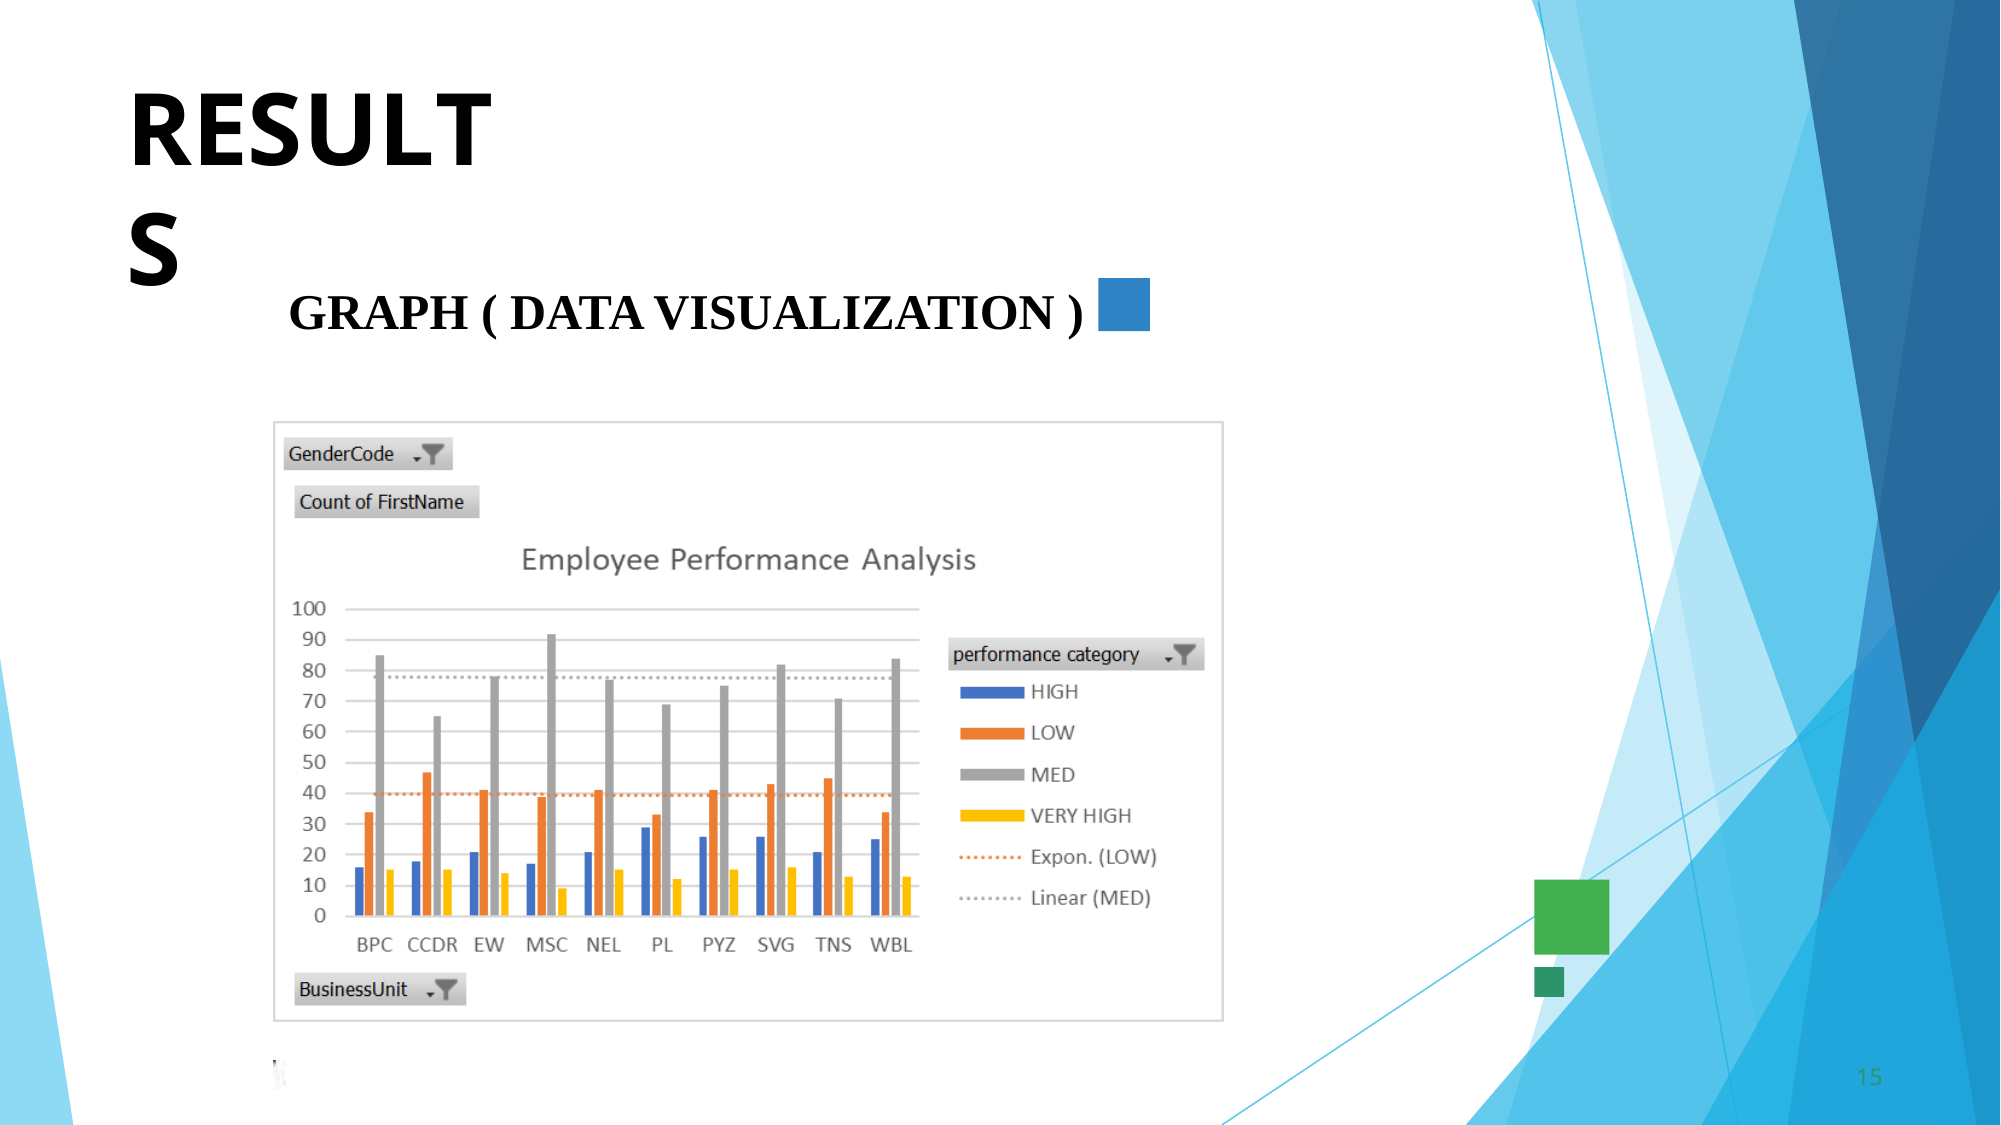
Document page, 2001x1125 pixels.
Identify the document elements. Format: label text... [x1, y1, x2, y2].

picture [273, 1060, 287, 1091]
title RESULTS [123, 63, 524, 306]
picture [273, 421, 1224, 1022]
text_box [1534, 967, 1565, 997]
text_box 15 [1849, 1061, 1888, 1095]
text_box [1534, 879, 1610, 955]
text_box GRAPH ( DATA VISUALIZATION ) [273, 241, 1275, 347]
